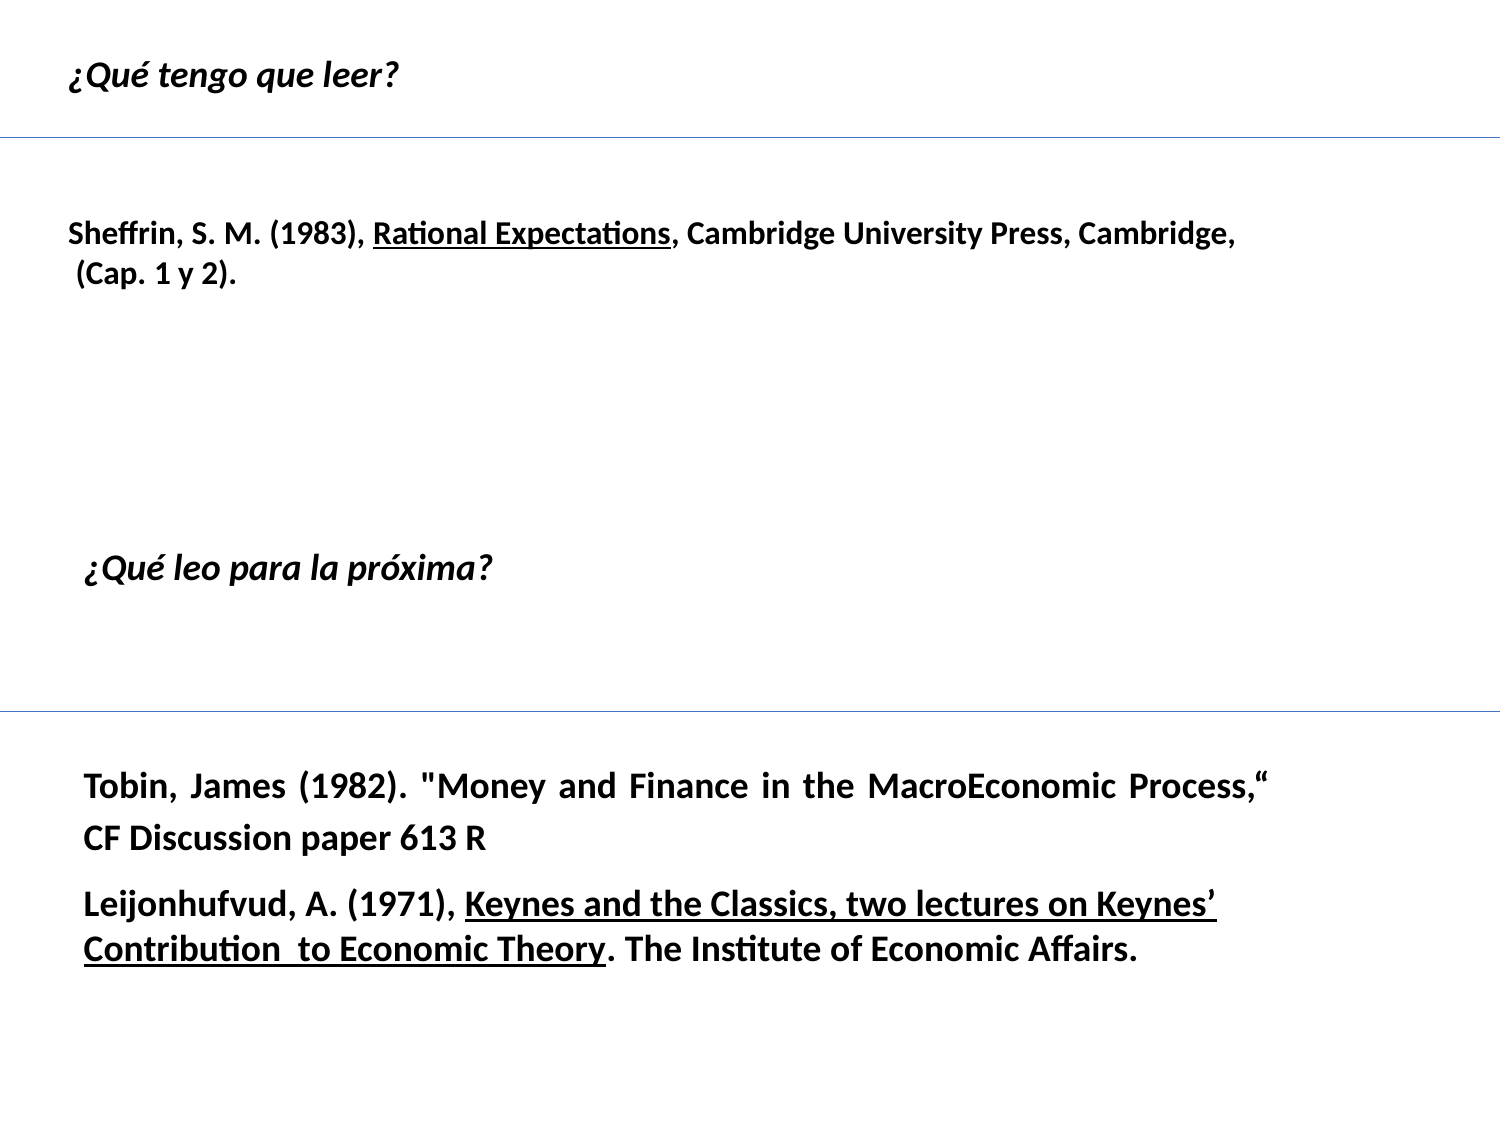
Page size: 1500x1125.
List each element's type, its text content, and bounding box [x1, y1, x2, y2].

text_box ¿Qué leo para la próxima? [68, 535, 660, 596]
text_box Sheffrin, S. M. (1983), Rational Expectations, Cambridge University Press, Cambridge, (Cap. 1 y 2). [53, 203, 1443, 384]
text_box ¿Qué tengo que leer? [53, 42, 644, 103]
text_box Tobin, James (1982). "Money and Finance in the MacroEconomic Process,“ CF Discussion paper 613 R Leijonhufvud, A. (1971), Keynes and the Classics, two lectures on Keynes’ Contribution to Economic Theory. The Institute of Economic Affairs. [68, 747, 1299, 1029]
